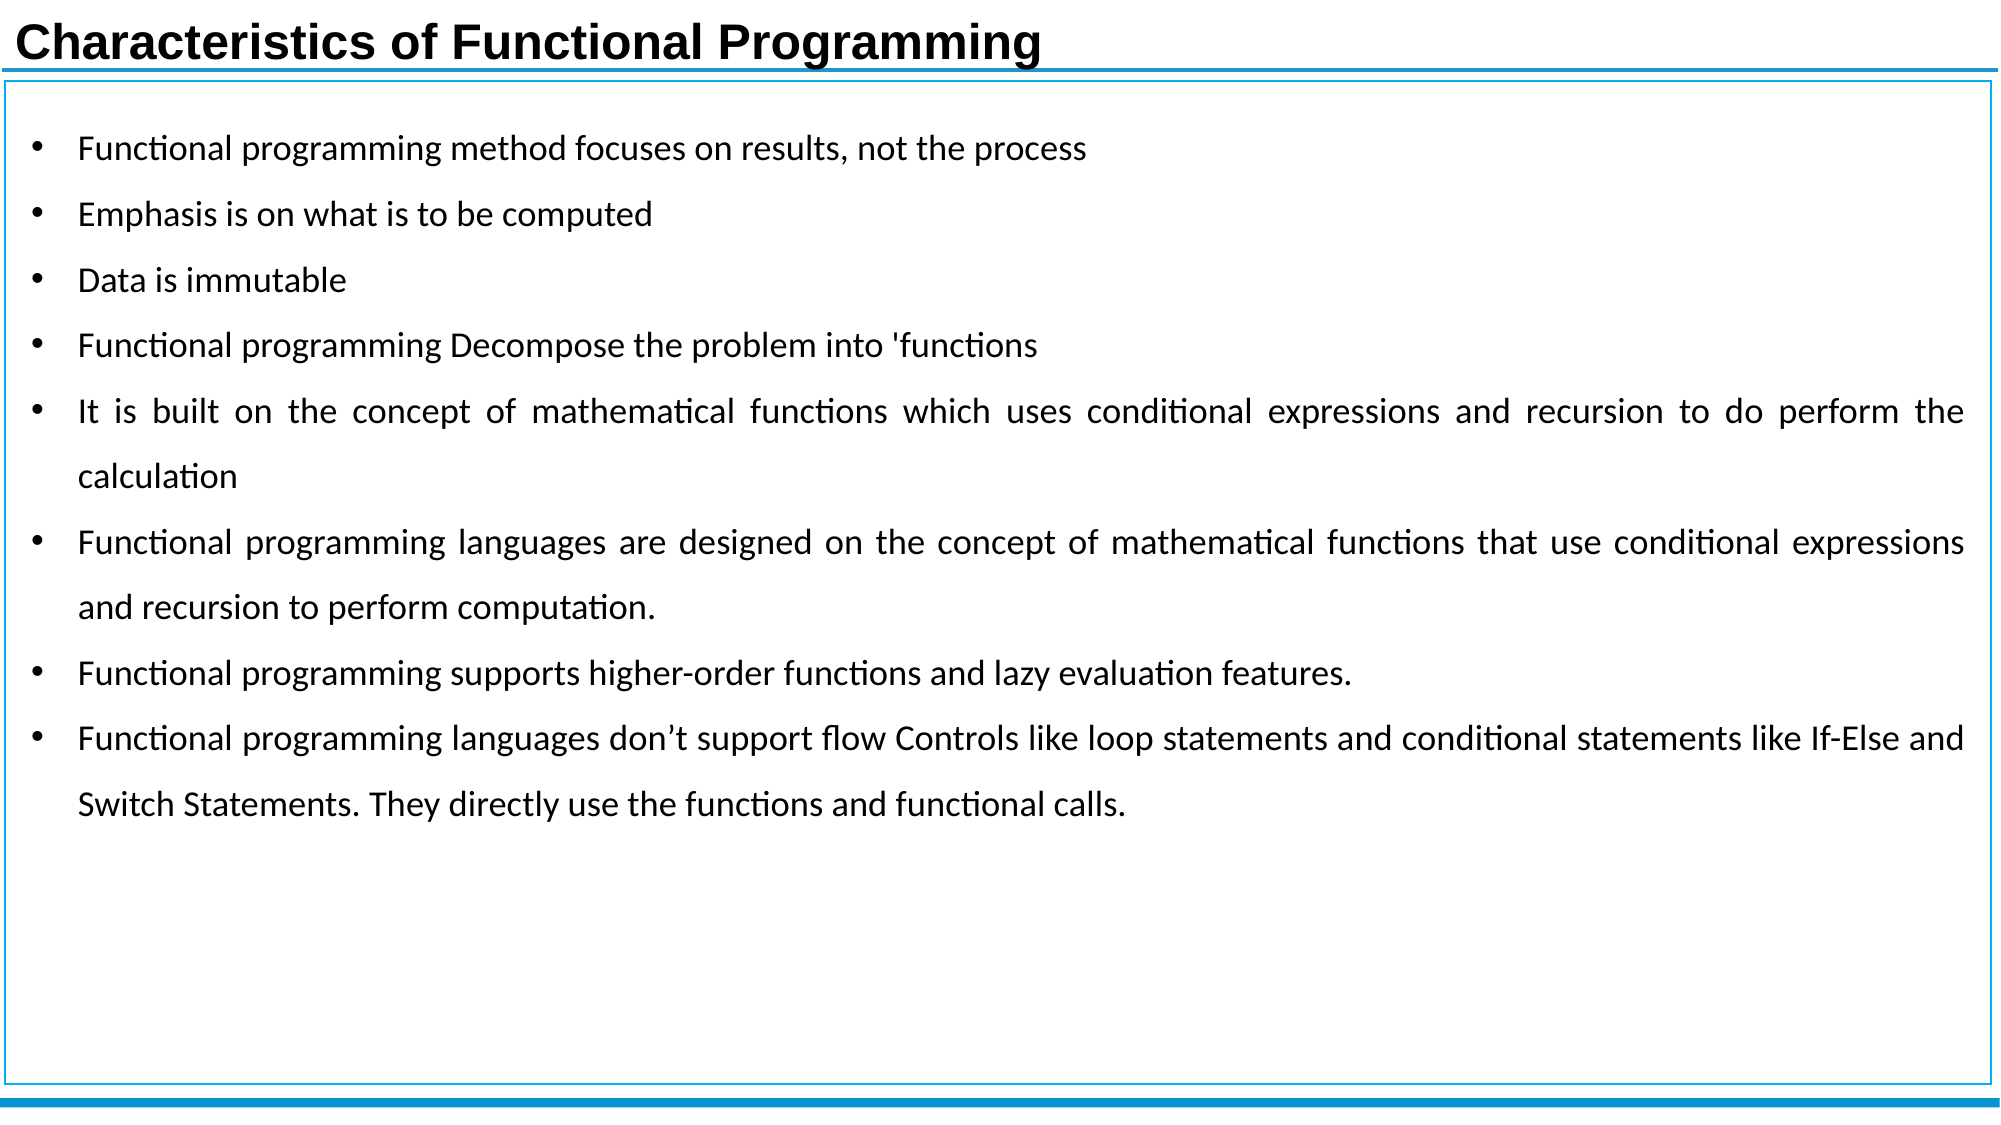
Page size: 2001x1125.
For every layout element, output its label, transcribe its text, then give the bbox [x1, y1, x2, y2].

text_box Functional programming method focuses on results, not the process Emphasis is on what is to be computed Data is immutable Functional programming Decompose the problem into 'functions It is built on the concept of mathematical functions which uses conditional expressions and recursion to do perform the calculation Functional programming languages are designed on the concept of mathematical functions that use conditional expressions and recursion to perform computation. Functional programming supports higher-order functions and lazy evaluation features. Functional programming languages don’t support flow Controls like loop statements and conditional statements like If-Else and Switch Statements. They directly use the functions and functional calls. [31, 102, 1969, 824]
text_box Characteristics of Functional Programming [12, 9, 1266, 70]
text_box [5, 80, 1991, 1085]
text_box [0, 1098, 2000, 1108]
